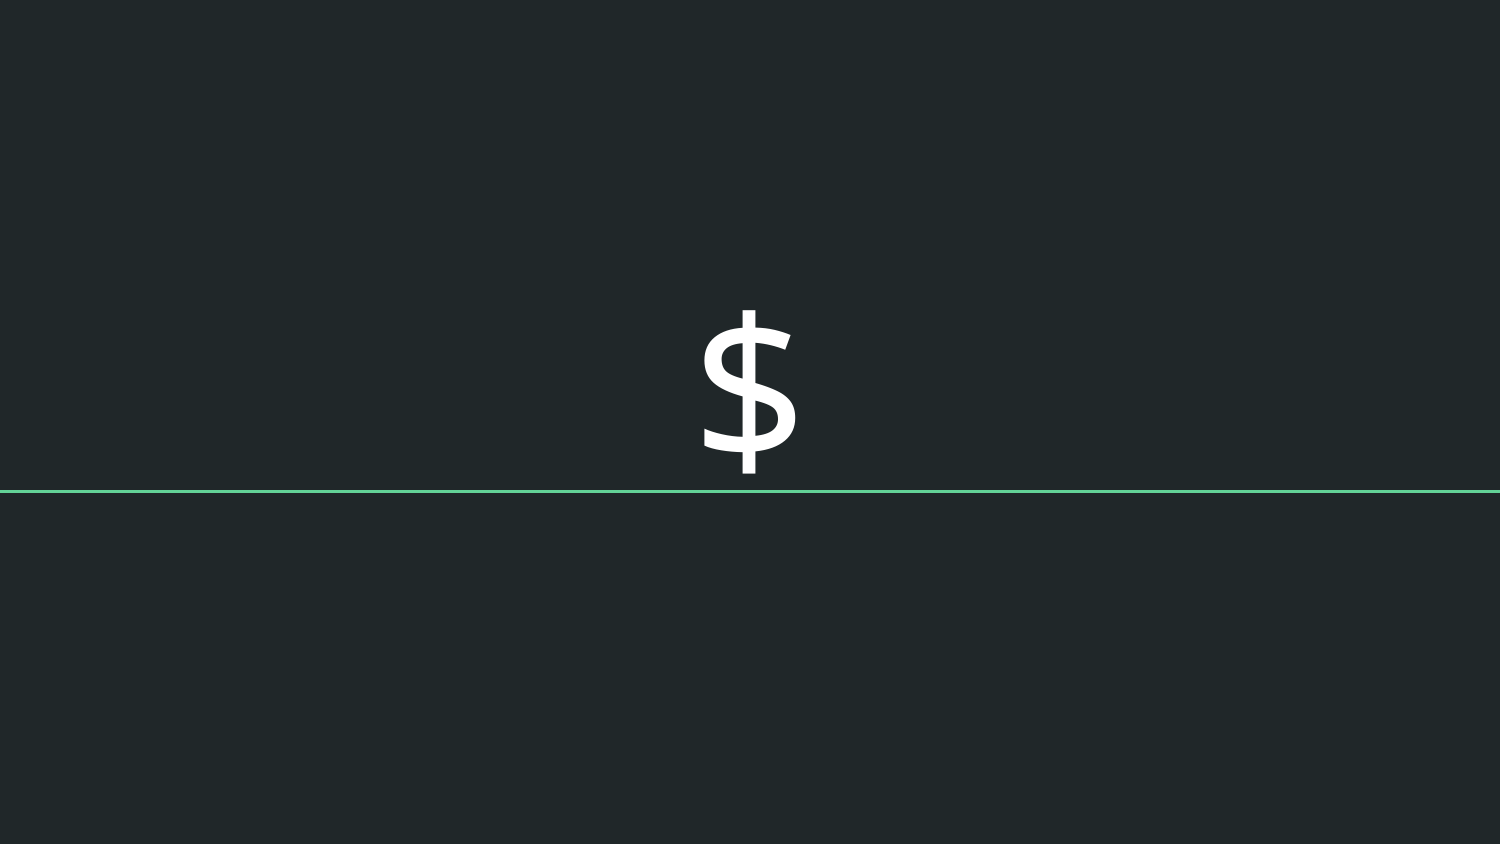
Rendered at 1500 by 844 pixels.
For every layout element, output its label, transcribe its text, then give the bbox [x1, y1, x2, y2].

title $ [0, 167, 1500, 508]
